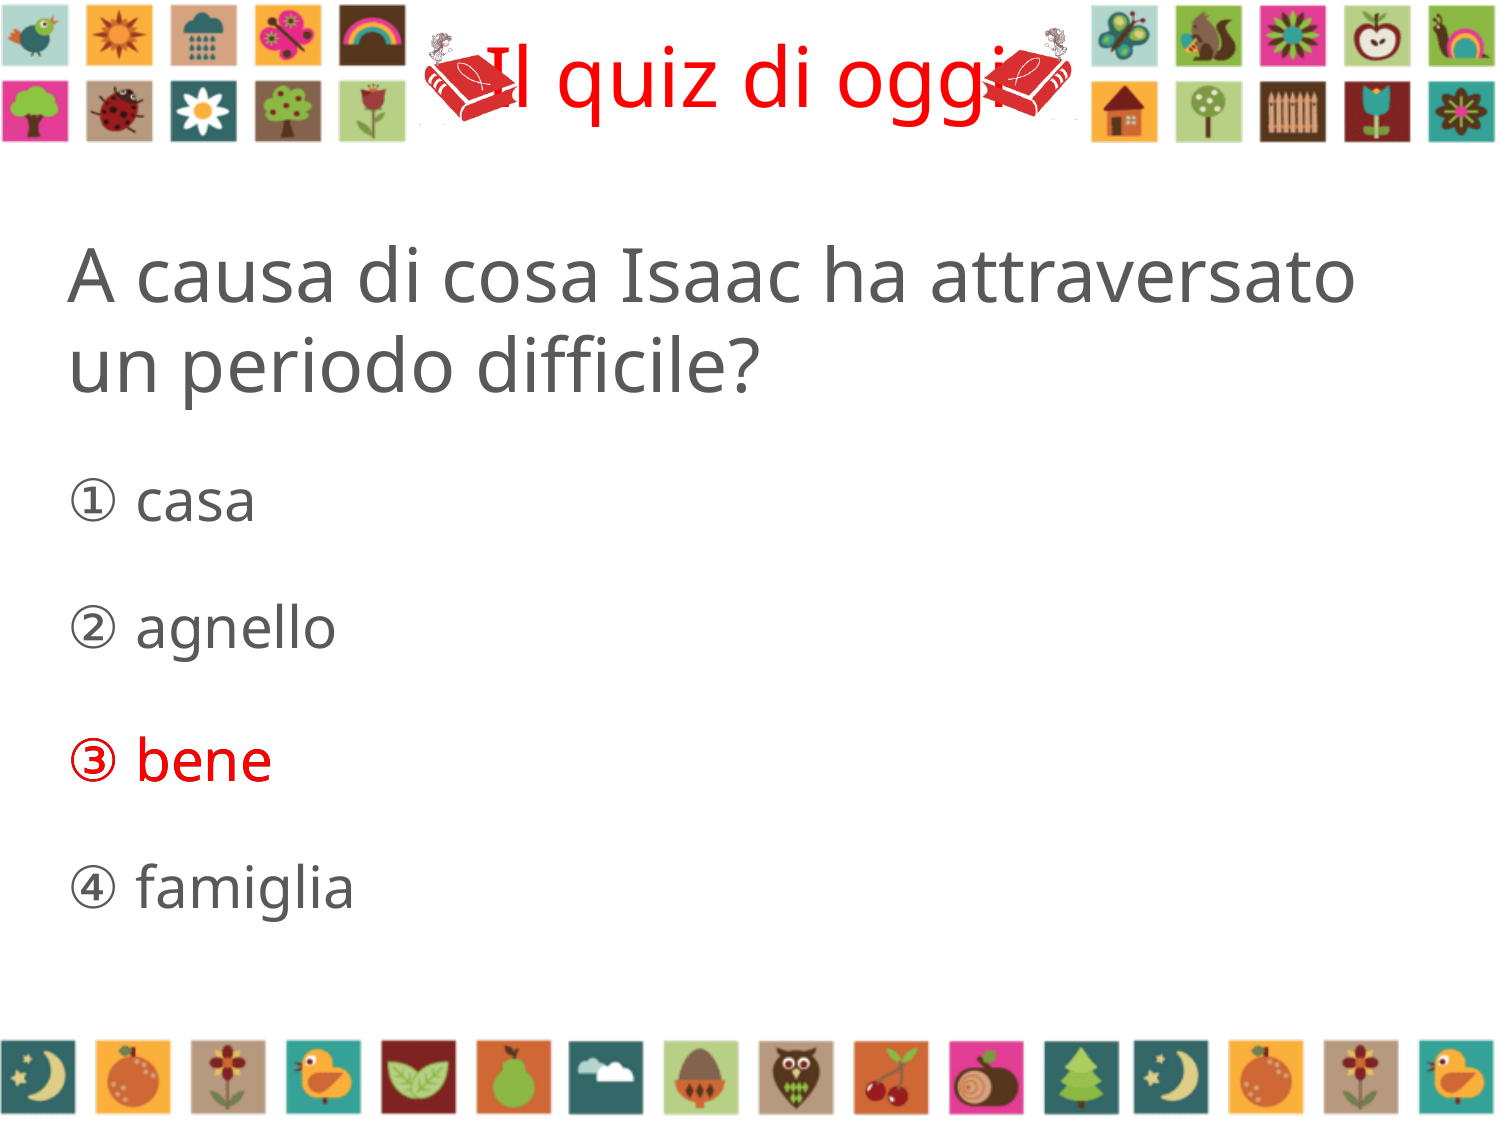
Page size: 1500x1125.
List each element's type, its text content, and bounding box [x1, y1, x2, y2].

picture [0, 3, 550, 150]
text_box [0, 1028, 1500, 1118]
text_box A causa di cosa Isaac ha attraversato un periodo difficile? [53, 219, 1436, 415]
text_box ① casa [53, 456, 1436, 541]
text_box ③ bene [53, 716, 1483, 801]
text_box ② agnello [53, 582, 1436, 668]
picture [950, 3, 1500, 150]
text_box ④ famiglia [53, 842, 1483, 928]
text_box Il quiz di oggi [547, 16, 1078, 131]
